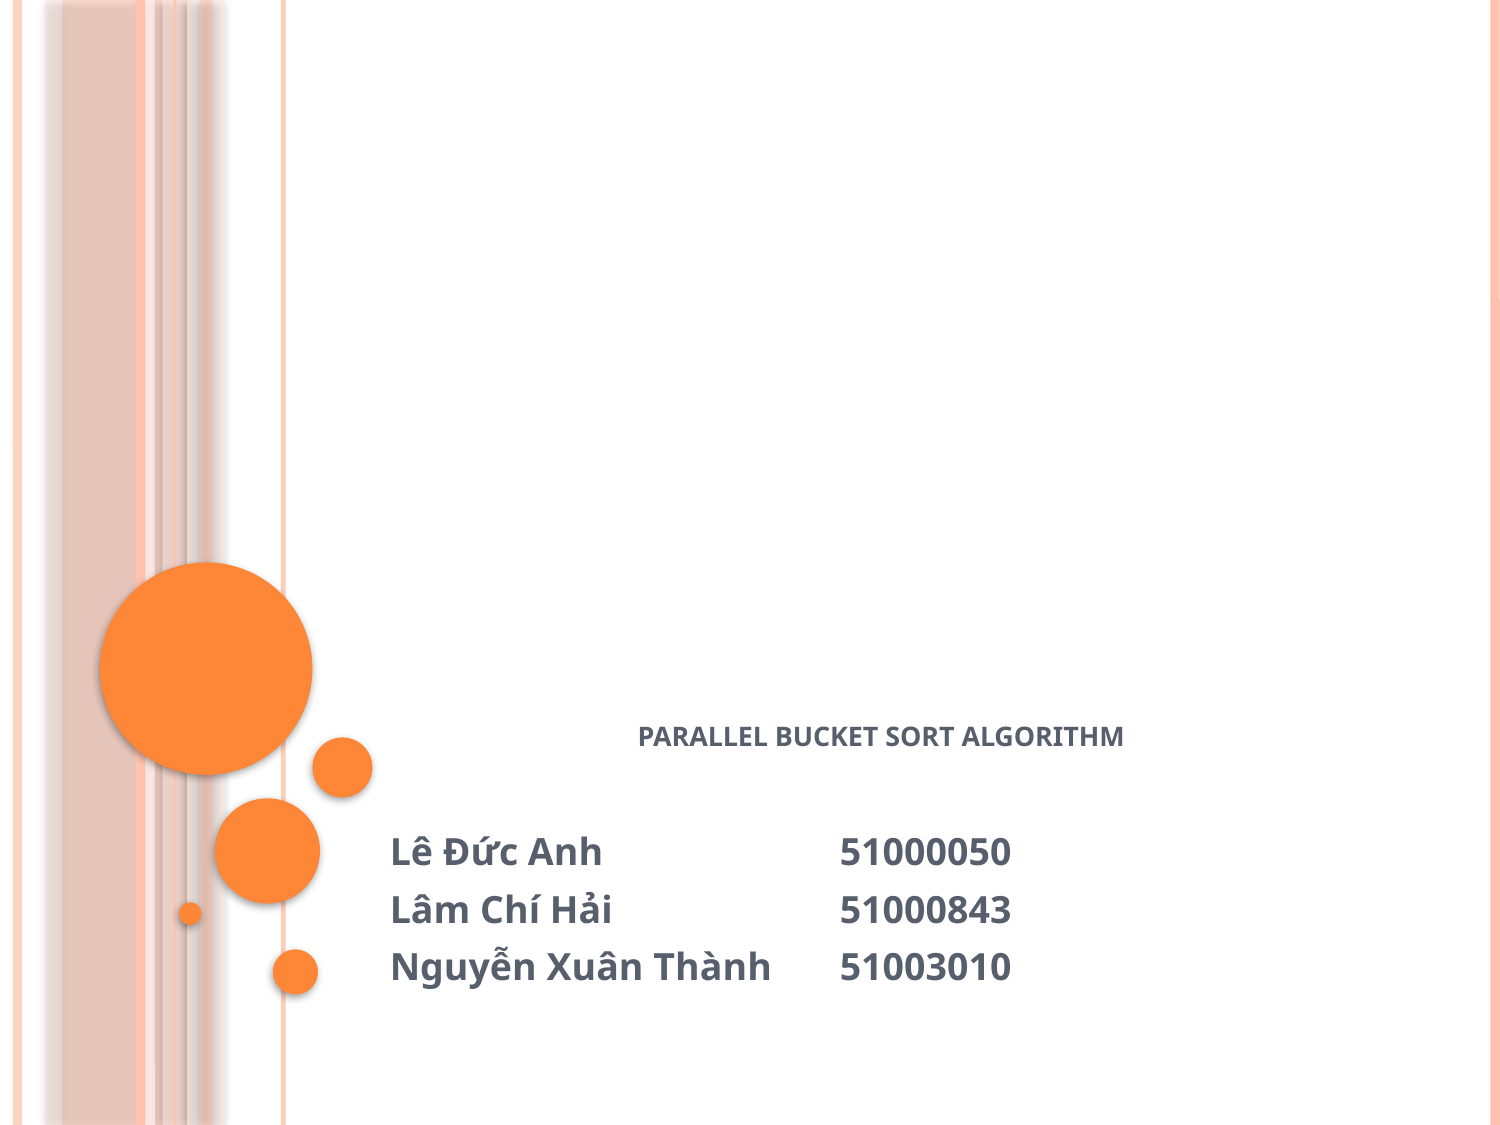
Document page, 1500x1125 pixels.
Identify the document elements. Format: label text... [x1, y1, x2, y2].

title Parallel bucket sort algorithm [375, 512, 1388, 820]
subtitle Lê Đức Anh 51000050 Lâm Chí Hải 51000843 Nguyễn Xuân Thành 51003010 [375, 820, 1388, 1046]
